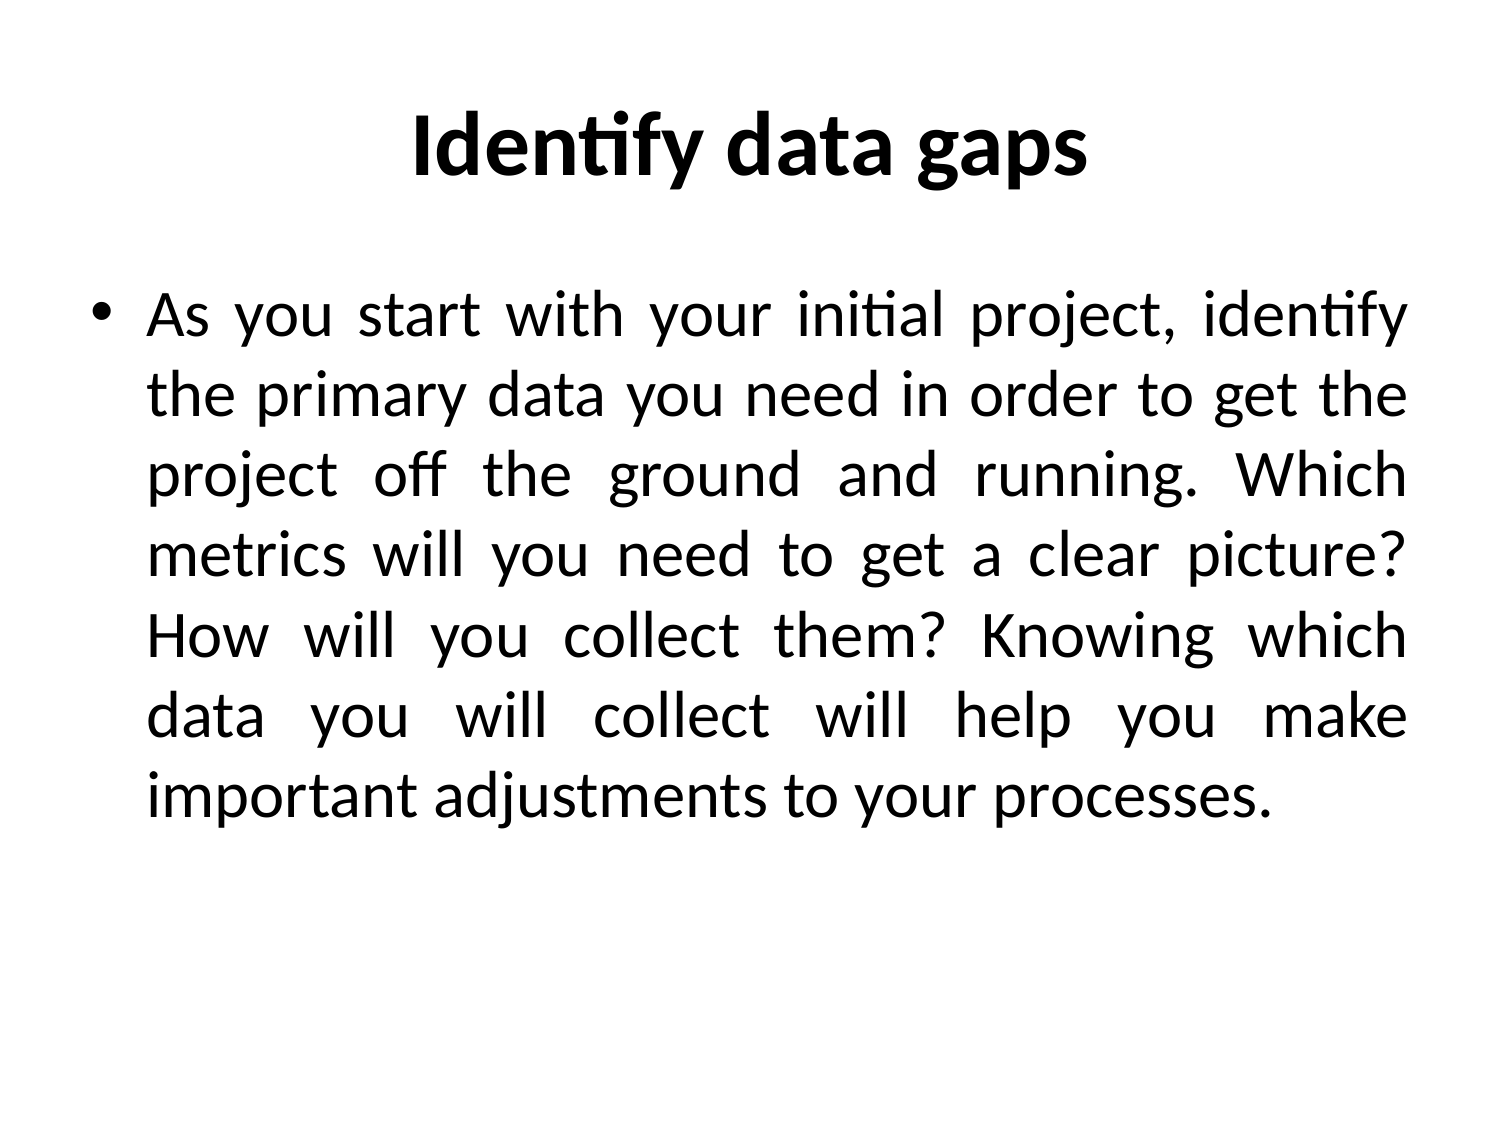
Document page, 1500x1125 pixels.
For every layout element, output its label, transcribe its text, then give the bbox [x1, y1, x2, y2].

title Identify data gaps [75, 45, 1425, 233]
list As you start with your initial project, identify the primary data you need in order to get the project off the ground and running. Which metrics will you need to get a clear picture? How will you collect them? Knowing which data you will collect will help you make important adjustments to your processes. [75, 262, 1425, 1005]
